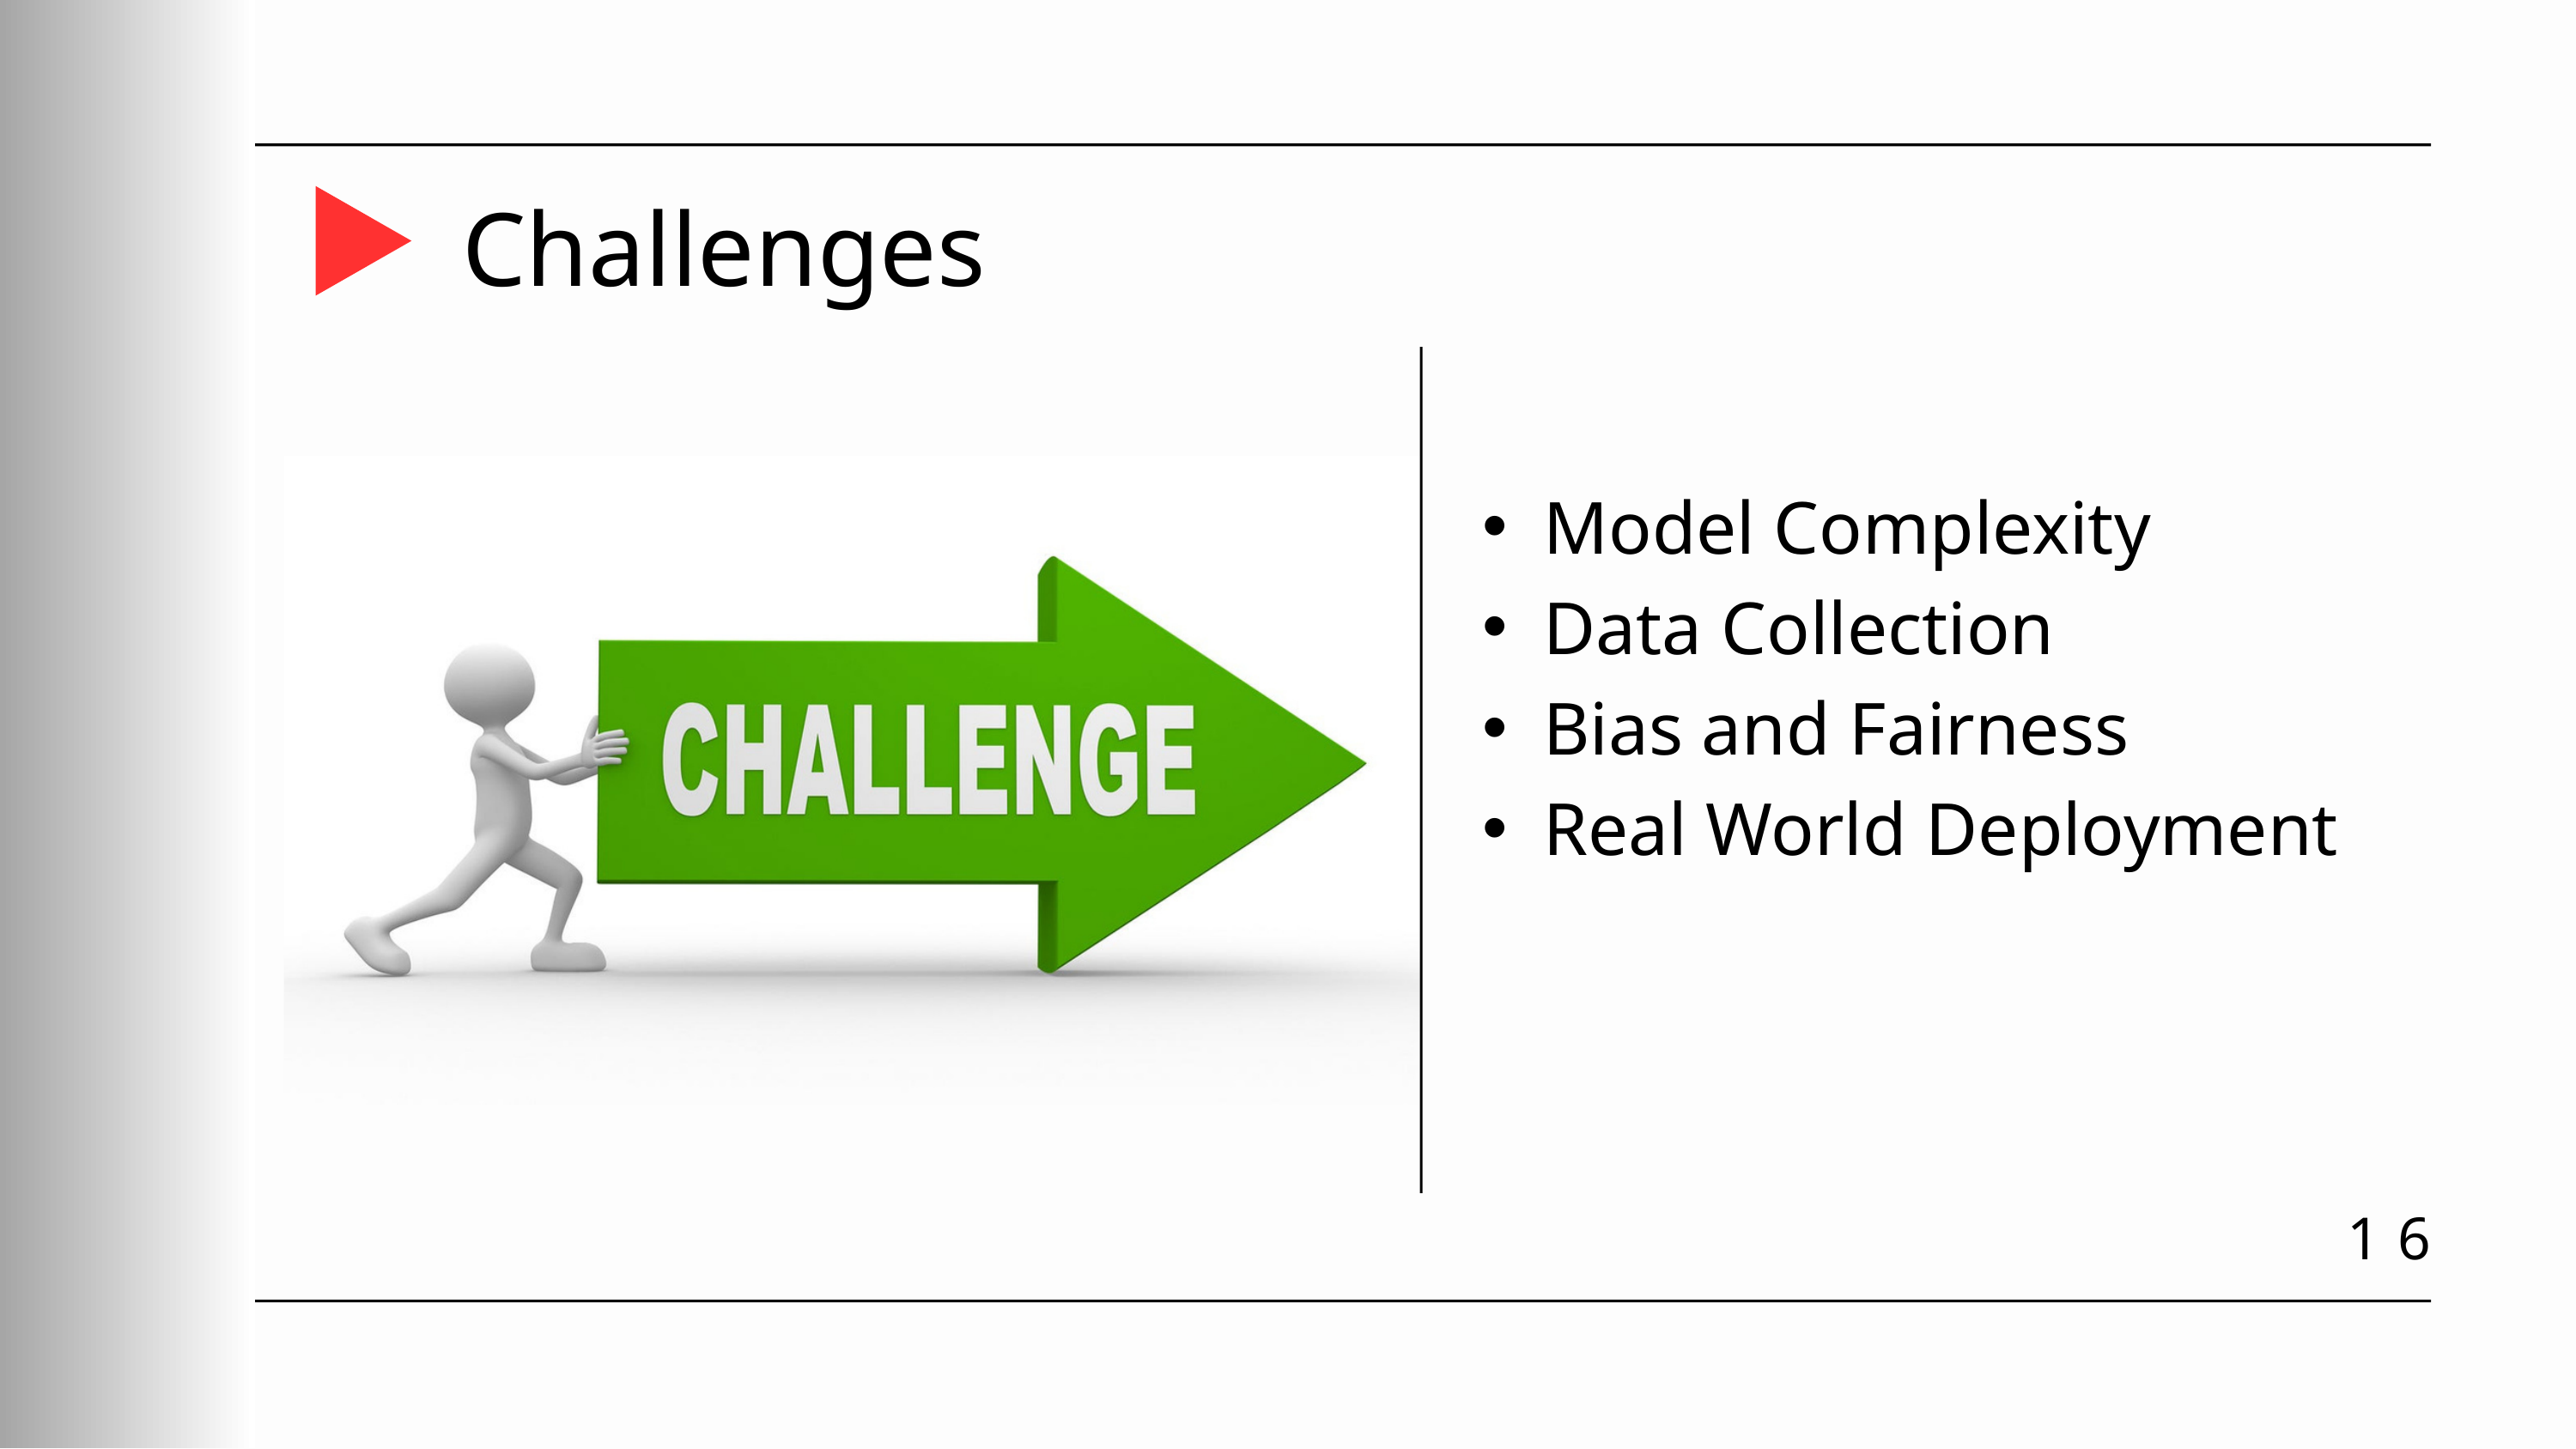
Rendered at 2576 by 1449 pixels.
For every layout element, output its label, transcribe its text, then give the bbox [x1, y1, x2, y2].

text_box Model Complexity Data Collection Bias and Fairness Real World Deployment [1422, 467, 2527, 870]
text_box Challenges [424, 164, 1024, 306]
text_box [0, 0, 256, 1449]
text_box [283, 456, 1421, 1105]
text_box 16 [1753, 1190, 2432, 1272]
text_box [308, 192, 419, 289]
